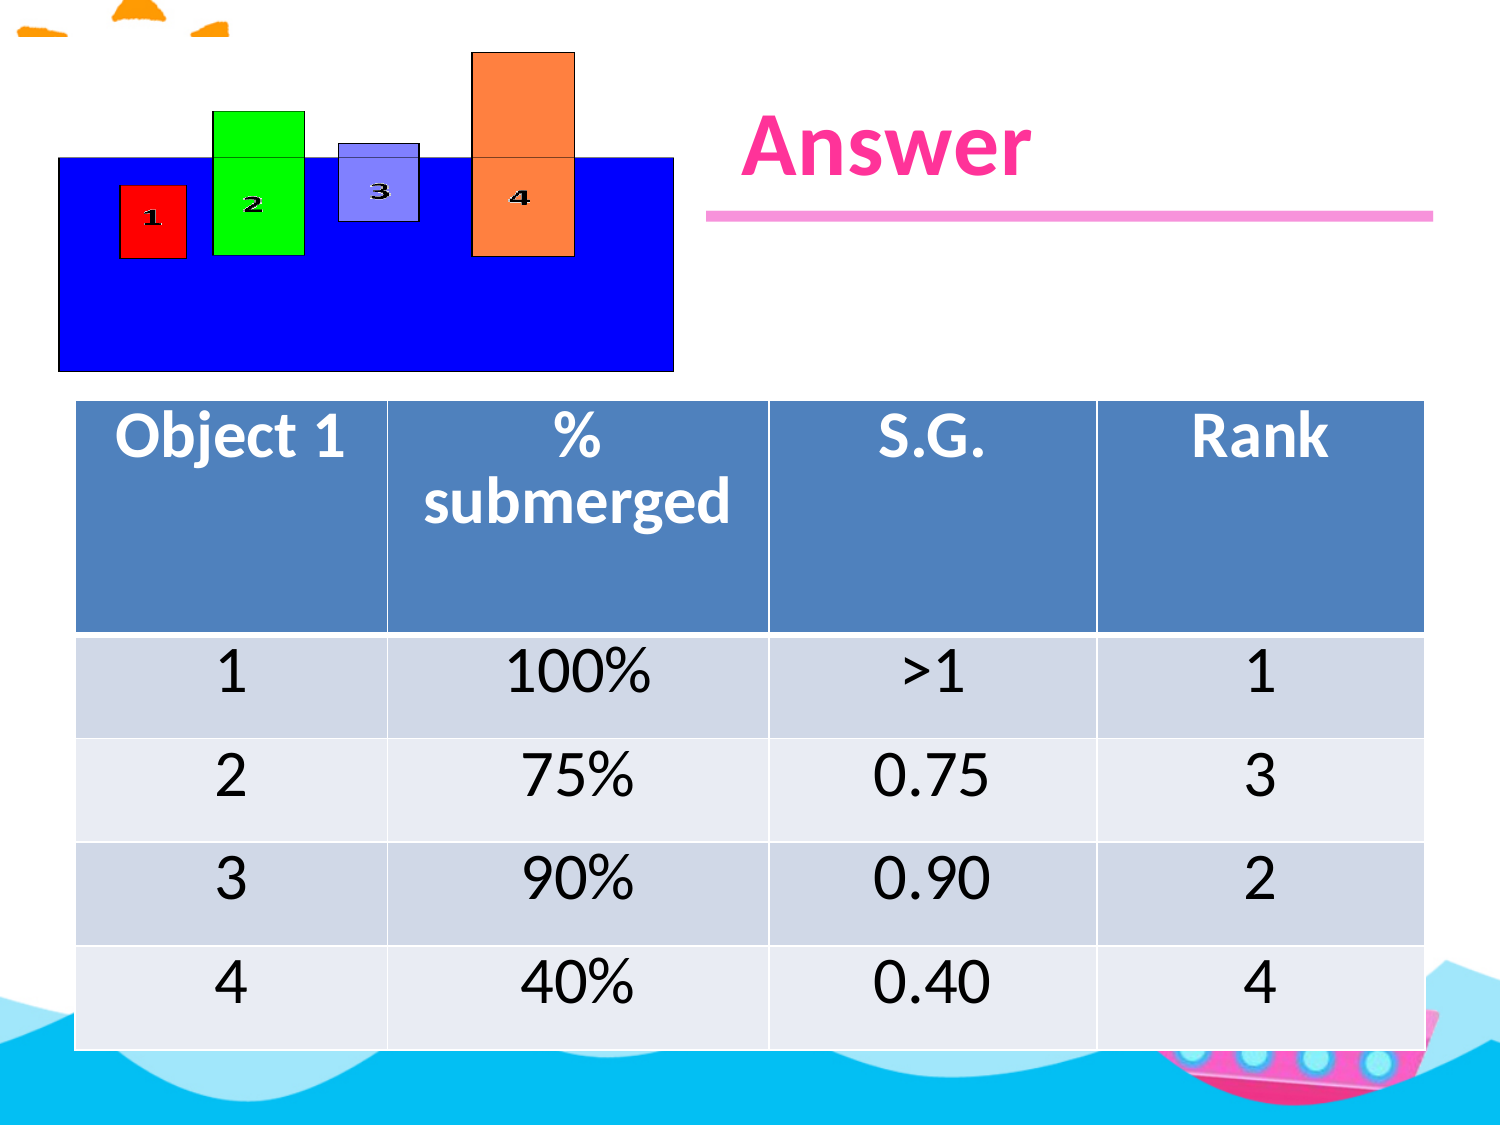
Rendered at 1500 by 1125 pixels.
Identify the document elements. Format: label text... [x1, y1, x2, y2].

table_cell 100% [388, 638, 768, 738]
table_cell 2 [76, 739, 387, 841]
table_header S.G. [770, 401, 1096, 632]
table_cell 0.75 [770, 739, 1096, 841]
table_cell 3 [1098, 739, 1424, 841]
table_header Object 1 [76, 408, 387, 632]
picture [834, 1051, 1097, 1077]
table_cell 1 [1098, 638, 1424, 738]
table_cell >1 [770, 638, 1096, 738]
table_cell 3 [76, 843, 387, 945]
table_header Rank [1098, 401, 1424, 632]
table_cell 0.40 [770, 947, 1096, 1049]
table_cell 90% [388, 843, 768, 945]
table_cell 75% [388, 739, 768, 841]
picture [0, 0, 1500, 1105]
table_cell 2 [1098, 843, 1424, 945]
title Answer [711, 45, 1425, 233]
table_cell 0.90 [770, 843, 1096, 945]
picture [563, 1051, 657, 1058]
table_cell 40% [388, 947, 768, 1049]
table_cell 4 [76, 947, 387, 1049]
picture [119, 1051, 377, 1101]
table_cell 1 [76, 638, 387, 738]
table_cell 4 [1098, 947, 1424, 1049]
table_header % submerged [388, 401, 768, 632]
